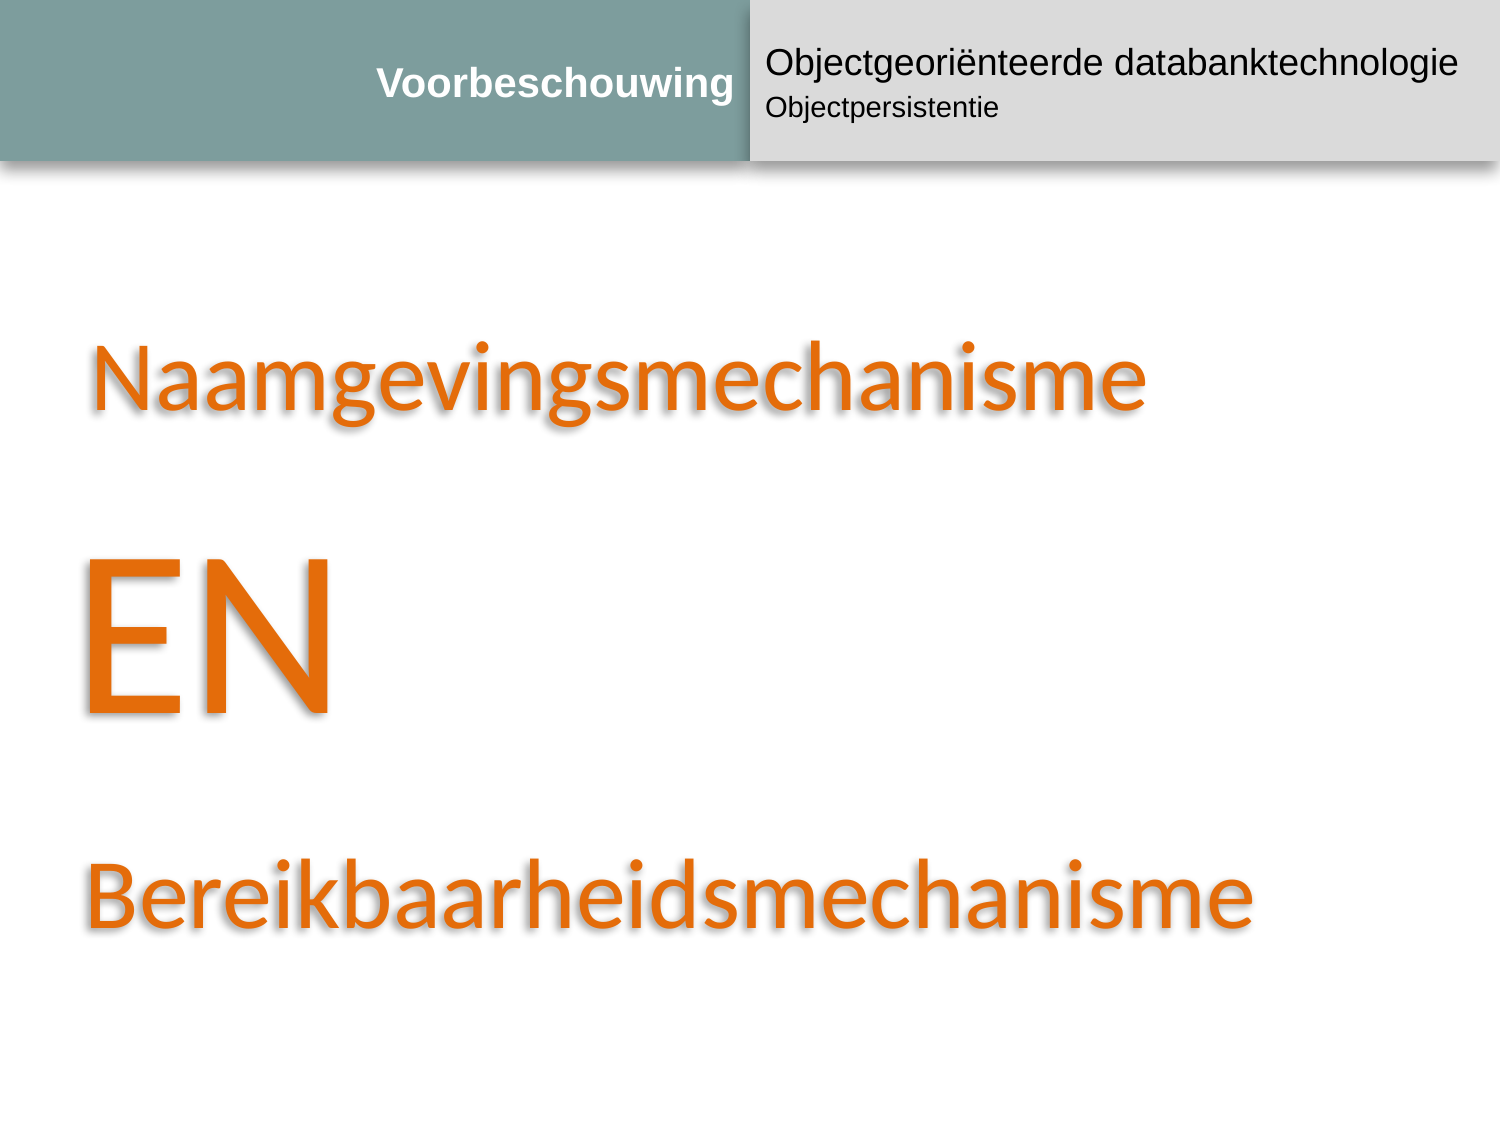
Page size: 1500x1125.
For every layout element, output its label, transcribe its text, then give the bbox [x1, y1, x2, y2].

text_box Naamgevingsmechanisme [75, 303, 1165, 438]
title Voorbeschouwing [0, 0, 750, 161]
text_box EN [59, 466, 361, 769]
list Objectgeoriënteerde databanktechnologie Objectpersistentie [750, 0, 1500, 161]
text_box Bereikbaarheidsmechanisme [70, 821, 1297, 957]
